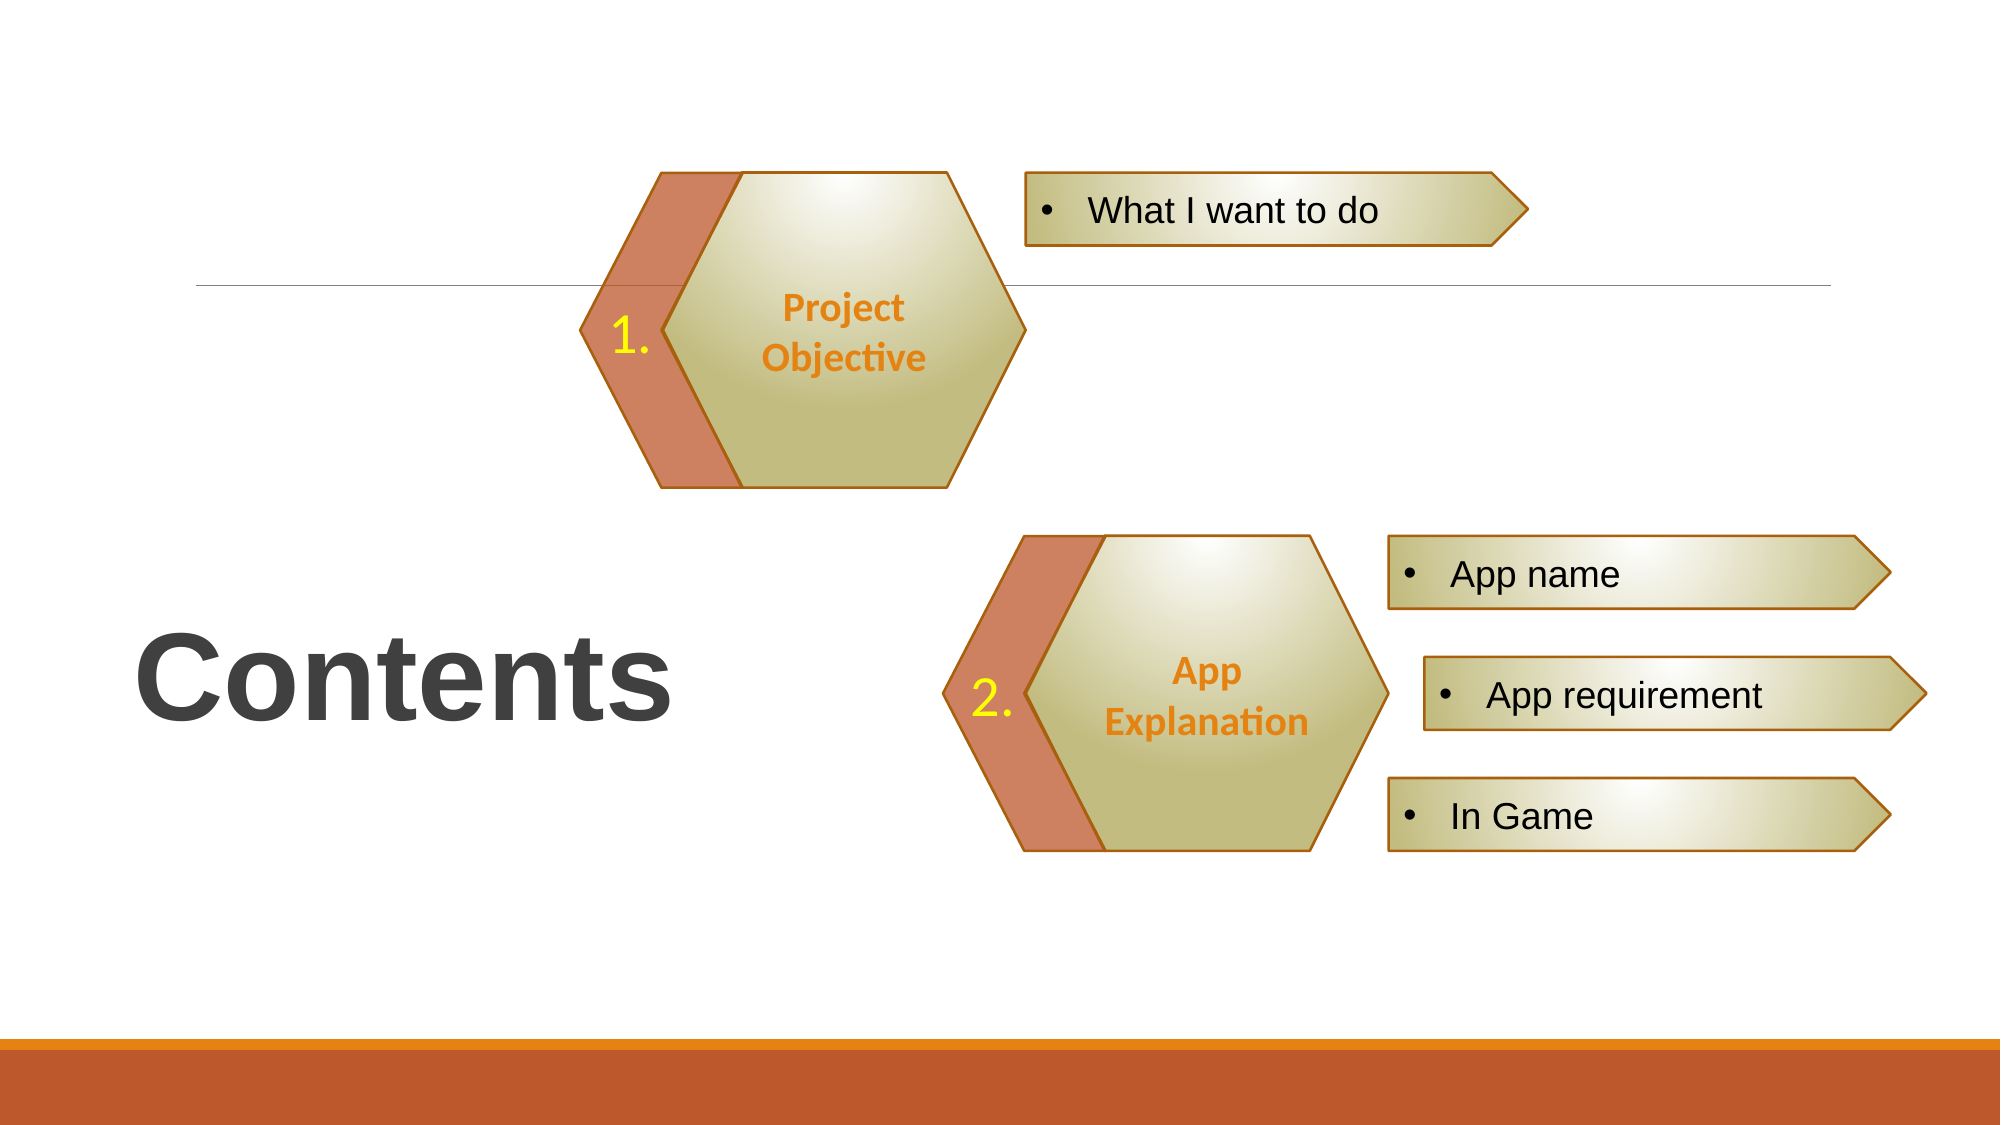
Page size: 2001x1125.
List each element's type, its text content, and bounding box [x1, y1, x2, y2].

text_box 1. [578, 171, 744, 489]
text_box App name [1387, 534, 1892, 611]
text_box App Explanation [1026, 534, 1390, 853]
text_box In Game [1387, 776, 1892, 853]
text_box Contents [118, 587, 896, 753]
text_box Project Objective [664, 171, 1027, 489]
text_box App requirement [1423, 655, 1928, 732]
text_box 2. [941, 534, 1107, 853]
text_box What I want to do [1024, 171, 1529, 247]
